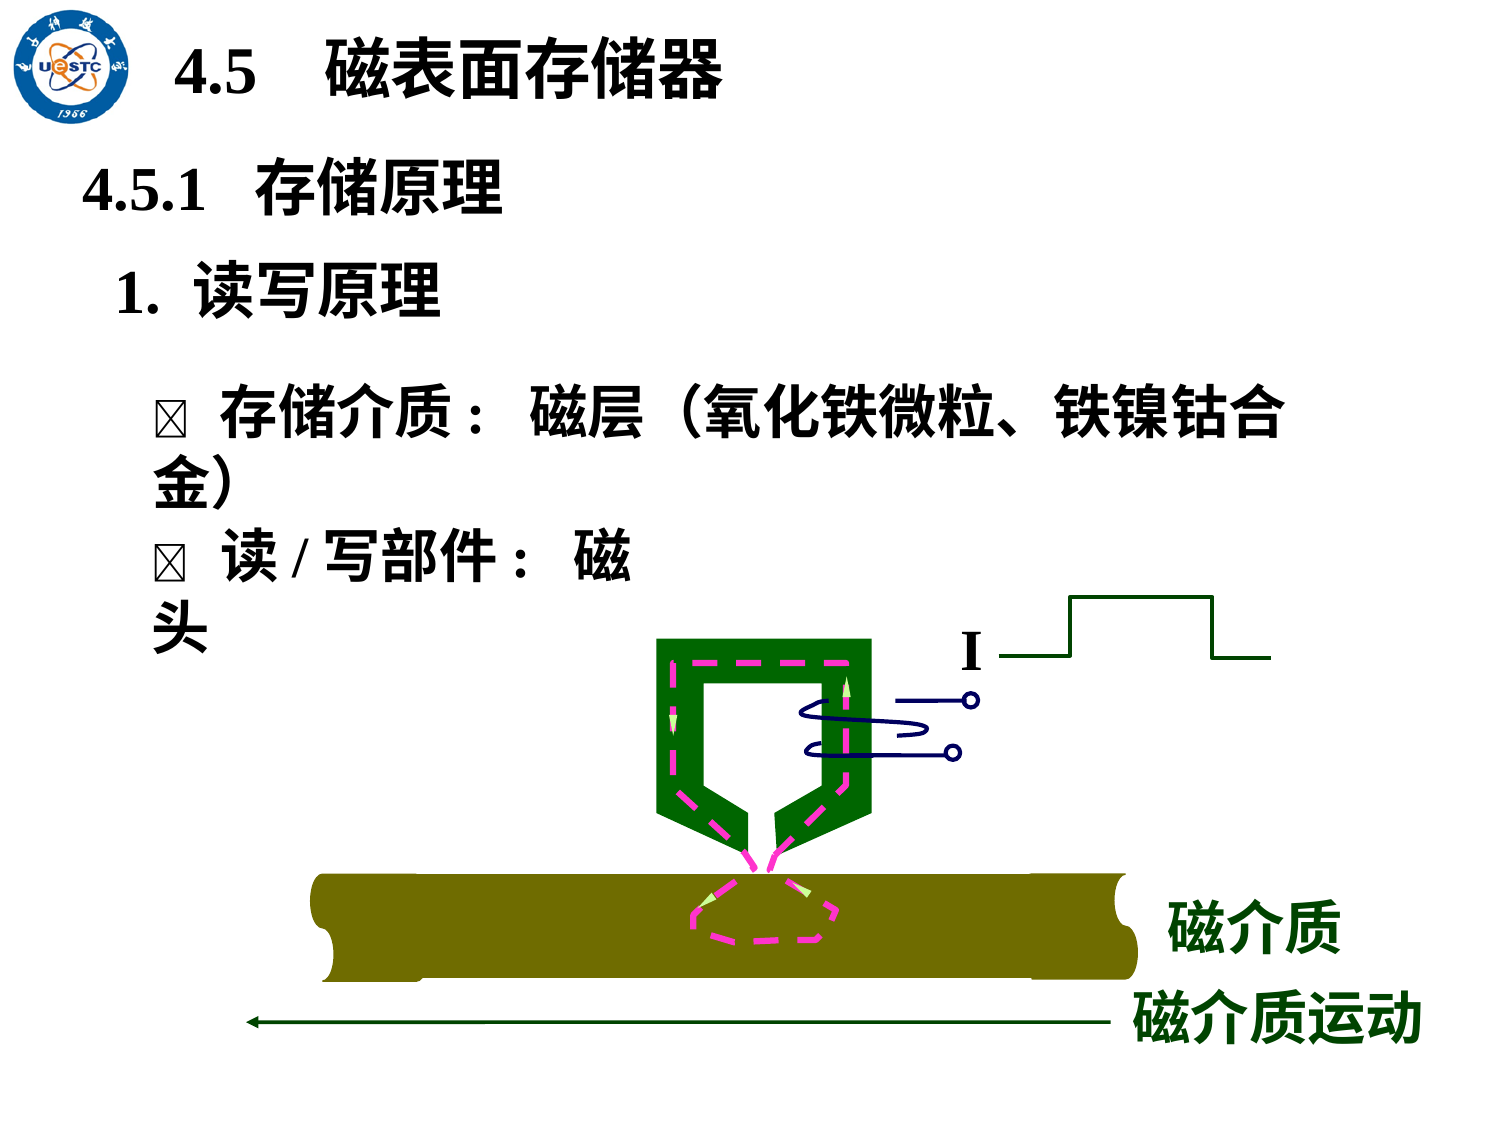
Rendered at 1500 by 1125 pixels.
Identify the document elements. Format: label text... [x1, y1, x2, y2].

text_box 磁介质 [1153, 883, 1358, 969]
text_box  存储介质: 磁层（氧化铁微粒、铁镍钴合金） [137, 361, 1341, 524]
text_box 1. 读写原理 [99, 243, 580, 334]
text_box 磁介质运动 [1117, 973, 1500, 1059]
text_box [309, 638, 1139, 981]
text_box 4.5.1 存储原理 [67, 140, 1033, 231]
text_box [246, 1015, 1111, 1029]
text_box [944, 596, 1271, 691]
text_box  读/写部件: 磁头 [136, 503, 677, 669]
text_box 4.5 磁表面存储器 [159, 19, 817, 114]
picture [6, 8, 136, 126]
